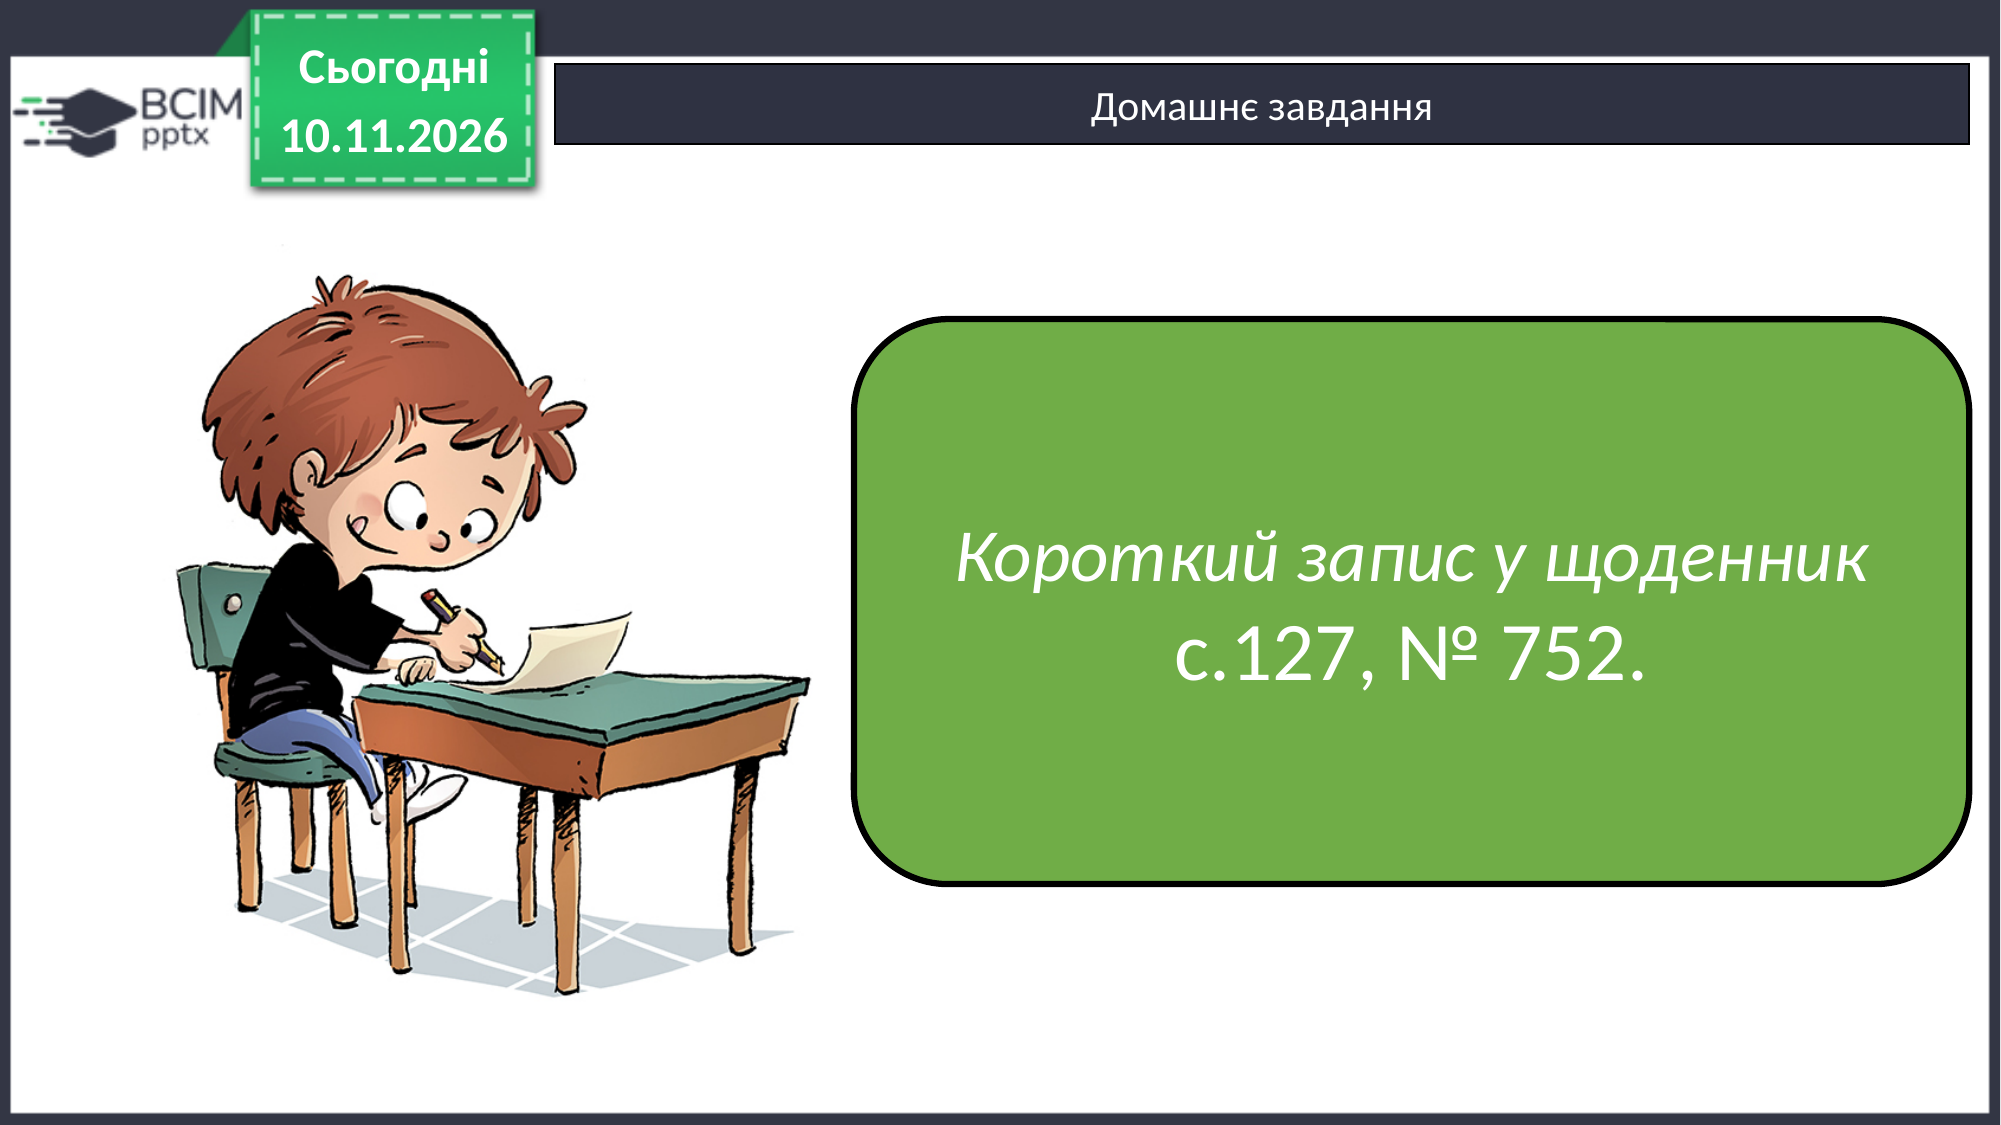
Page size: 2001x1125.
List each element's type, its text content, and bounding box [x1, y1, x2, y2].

picture [0, 0, 2001, 1125]
text_box Сьогодні [284, 26, 535, 101]
text_box Домашнє завдання [554, 63, 1970, 144]
text_box 24.05.2022 [263, 101, 524, 164]
text_box Короткий запис у щоденник с.127, № 752. [852, 317, 1971, 886]
